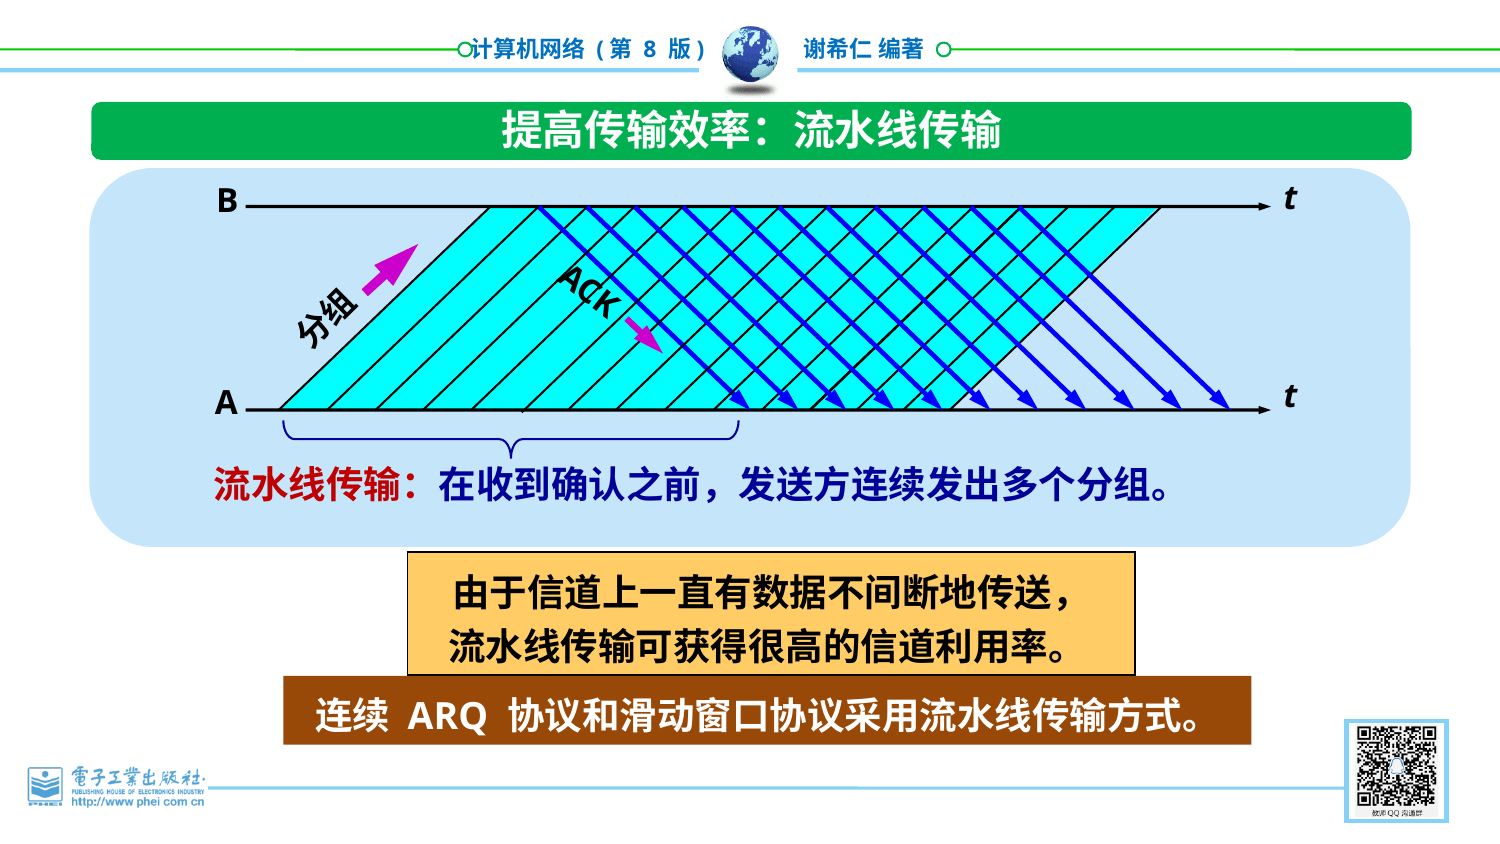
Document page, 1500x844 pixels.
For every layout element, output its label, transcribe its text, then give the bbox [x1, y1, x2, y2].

text_box 由于信道上一直有数据不间断地传送， 流水线传输可获得很高的信道利用率。 [407, 552, 1135, 675]
picture [1355, 724, 1438, 817]
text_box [198, 168, 1313, 430]
text_box [1017, 101, 1412, 160]
picture [23, 764, 208, 809]
text_box [91, 101, 486, 160]
text_box [87, 165, 1413, 550]
picture [720, 24, 780, 96]
text_box [289, 438, 733, 453]
text_box 提高传输效率：流水线传输 [486, 96, 1017, 162]
text_box 连续 ARQ 协议和滑动窗口协议采用流水线传输方式。 [283, 675, 1252, 745]
text_box 流水线传输：在收到确认之前，发送方连续发出多个分组。 [198, 453, 1204, 514]
